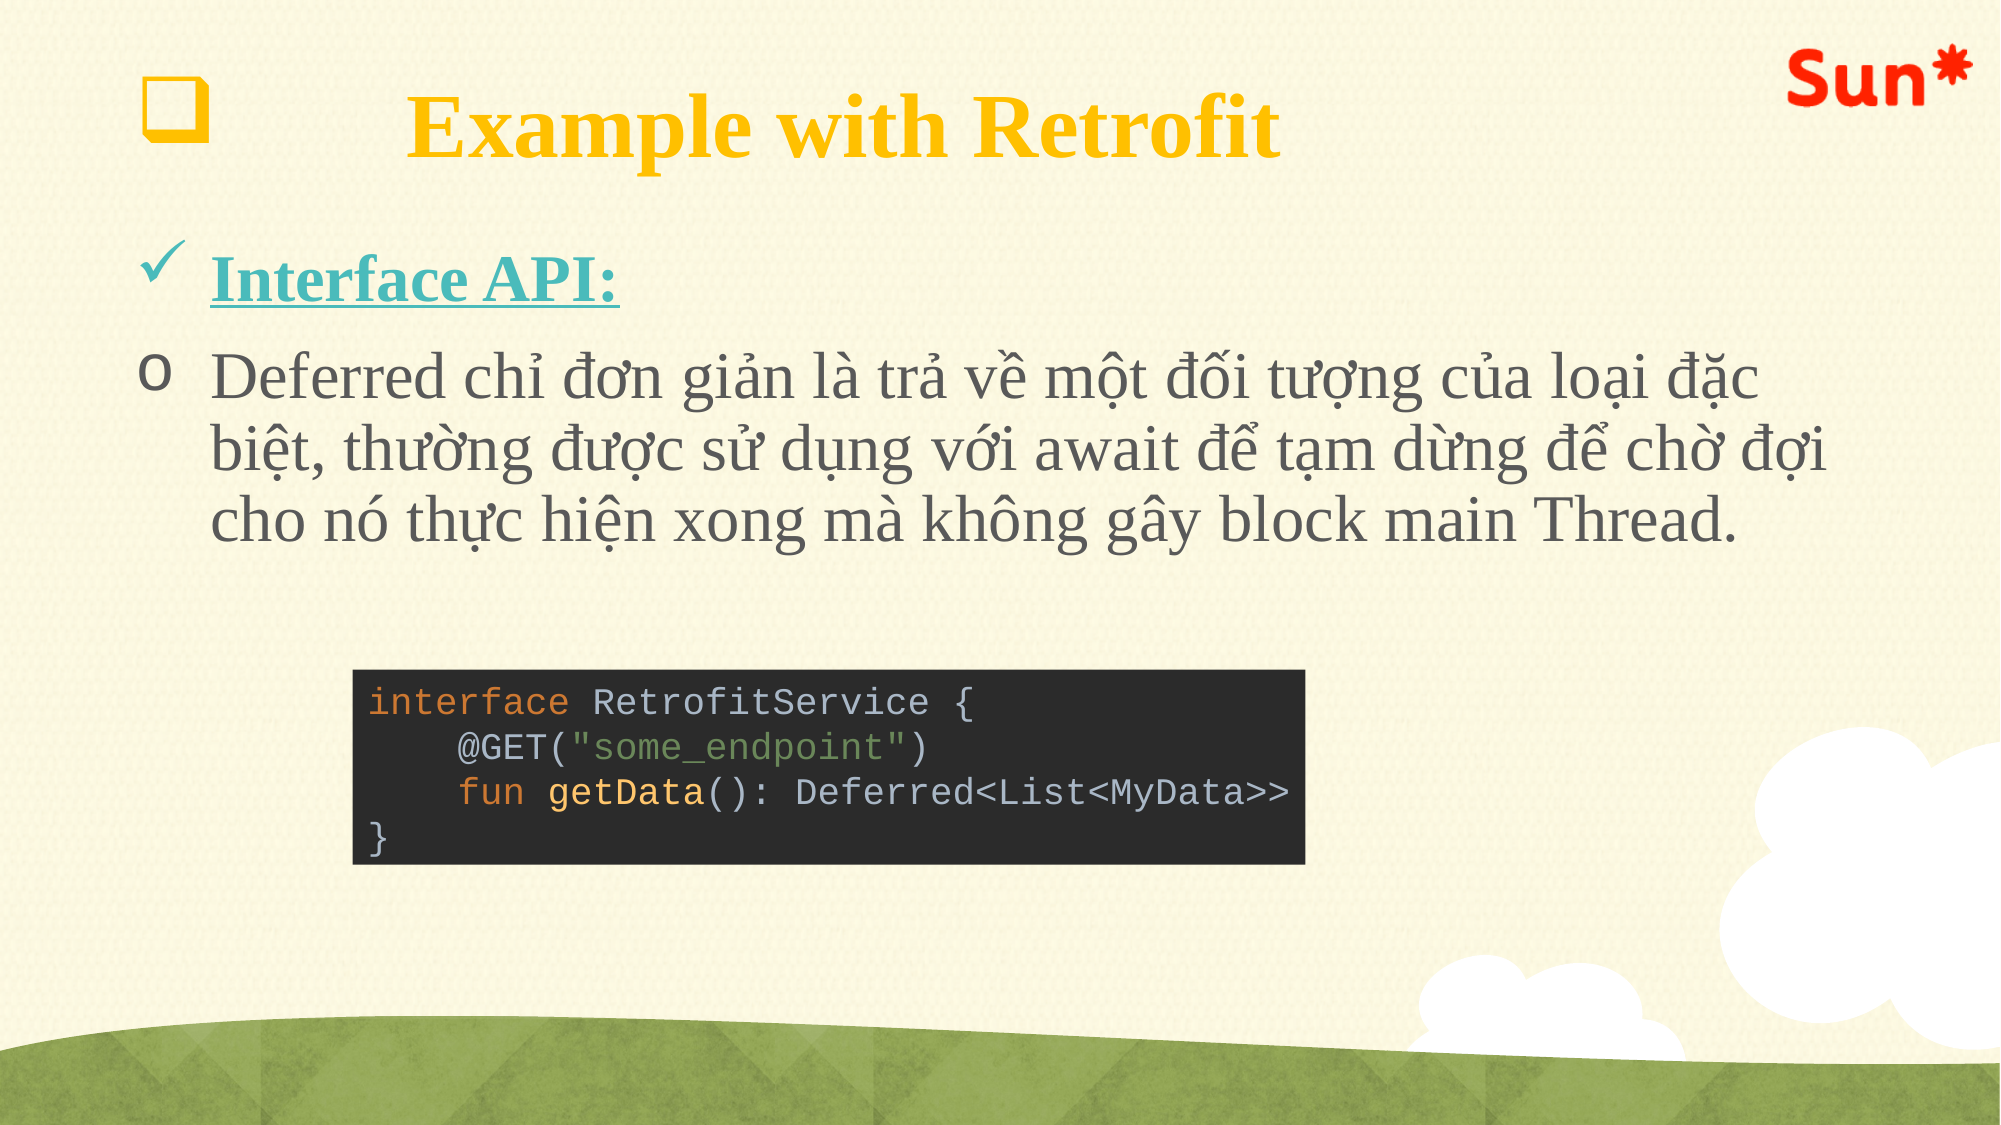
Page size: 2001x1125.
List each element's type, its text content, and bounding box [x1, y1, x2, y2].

picture [0, 0, 2001, 1125]
text_box interface RetrofitService { @GET("some_endpoint") fun getData(): Deferred<List<MyData>> } [352, 669, 1306, 865]
title Example with Retrofit [120, 30, 1880, 185]
list Interface API: Deferred chỉ đơn giản là trả về một đối tượng của loại đặc biệt, thường được sử dụng với await để tạm dừng để chờ đợi cho nó thực hiện xong mà không gây block main Thread. [120, 236, 1880, 999]
